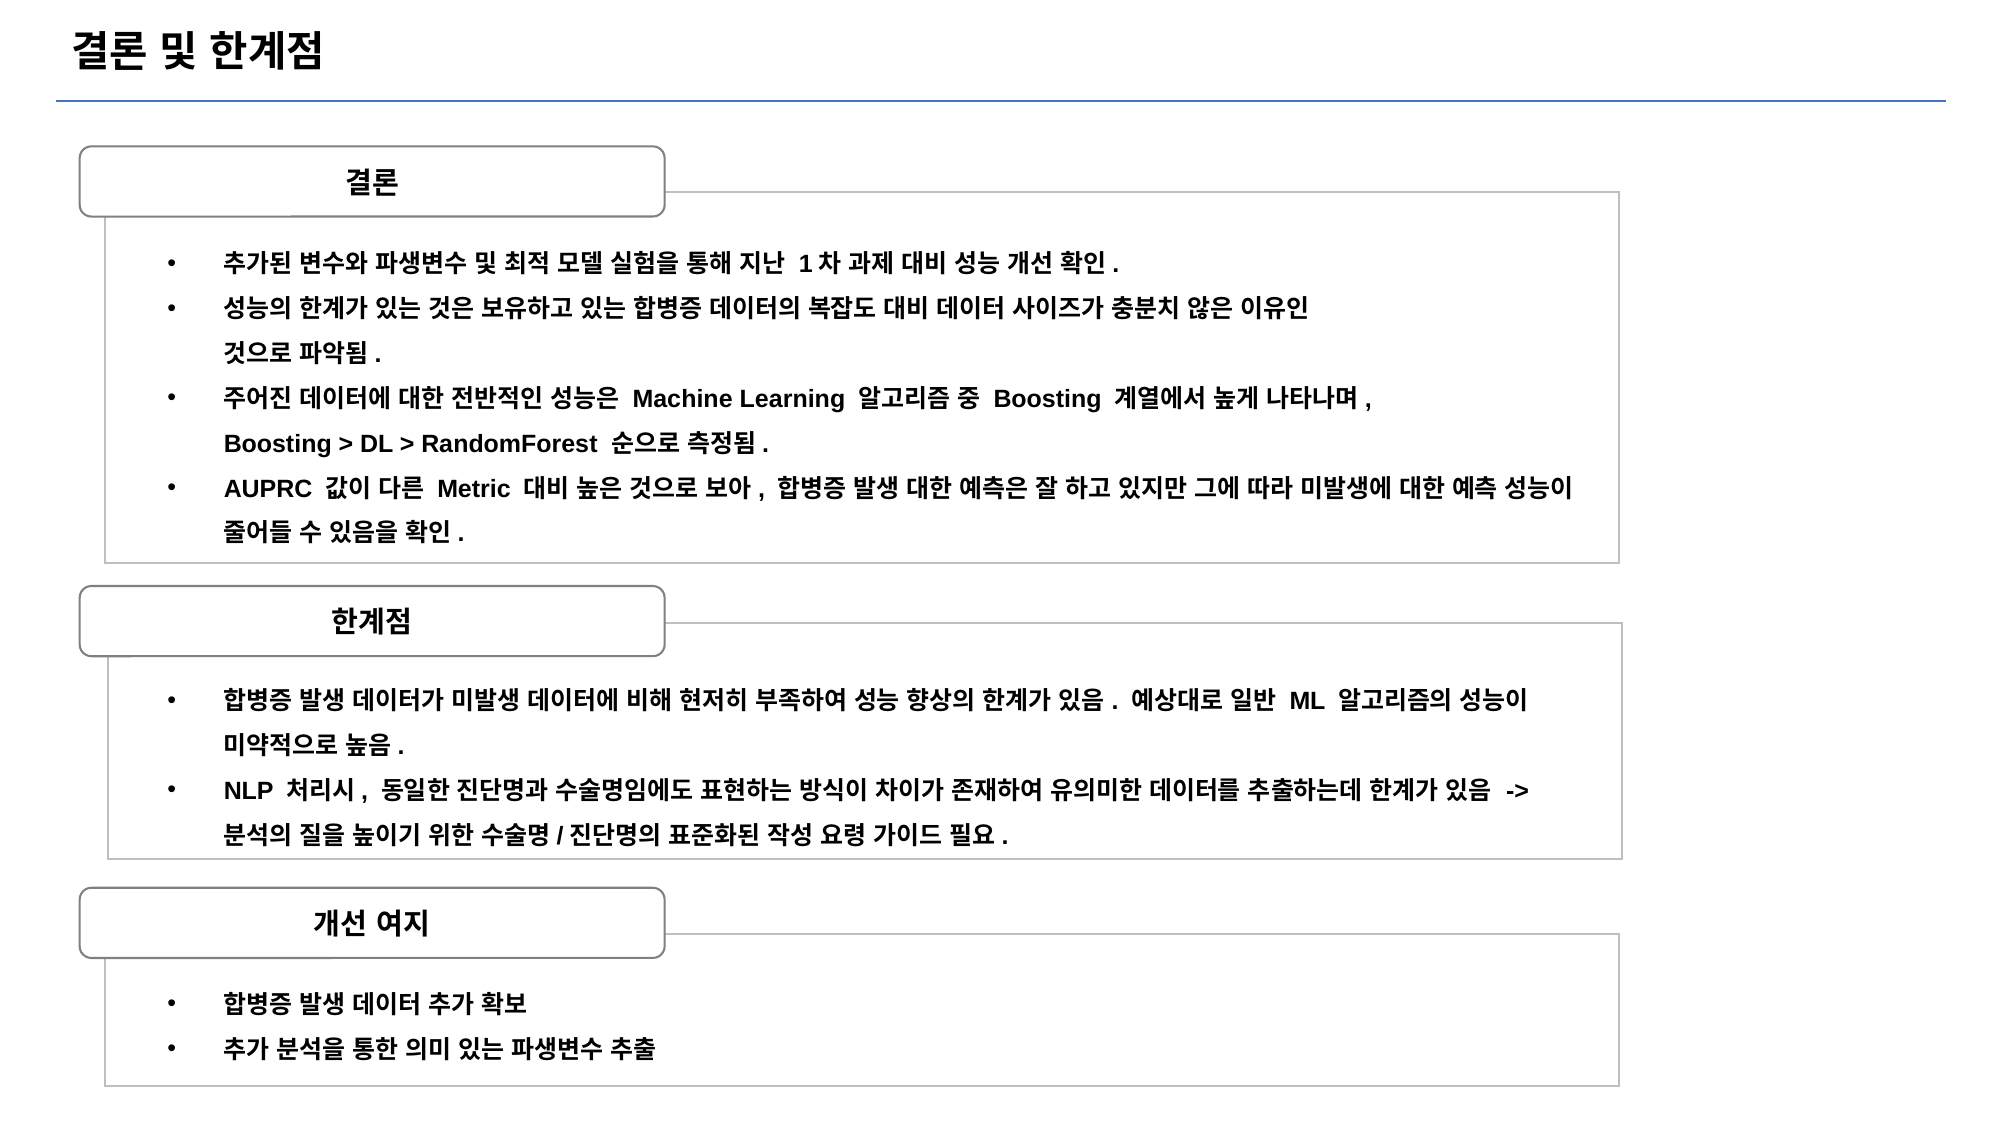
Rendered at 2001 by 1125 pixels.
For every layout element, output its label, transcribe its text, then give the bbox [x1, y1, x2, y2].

text_box 결론 [78, 145, 666, 218]
text_box 개선 여지 [78, 886, 666, 960]
text_box [104, 191, 1620, 564]
text_box 합병증 발생 데이터가 미발생 데이터에 비해 현저히 부족하여 성능 향상의 한계가 있음. 예상대로 일반 ML 알고리즘의 성능이 미약적으로 높음. NLP 처리시, 동일한 진단명과 수술명임에도 표현하는 방식이 차이가 존재하여 유의미한 데이터를 추출하는데 한계가 있음 -> 분석의 질을 높이기 위한 수술명/진단명의 표준화된 작성 요령 가이드 필요. [152, 662, 1572, 857]
text_box 추가된 변수와 파생변수 및 최적 모델 실험을 통해 지난 1차 과제 대비 성능 개선 확인. 성능의 한계가 있는 것은 보유하고 있는 합병증 데이터의 복잡도 대비 데이터 사이즈가 충분치 않은 이유인 것으로 파악됨. 주어진 데이터에 대한 전반적인 성능은 Machine Learning 알고리즘 중 Boosting 계열에서 높게 나타나며, Boosting > DL > RandomForest 순으로 측정됨. AUPRC 값이 다른 Metric 대비 높은 것으로 보아, 합병증 발생 대한 예측은 잘 하고 있지만 그에 따라 미발생에 대한 예측 성능이 줄어들 수 있음을 확인. [152, 225, 1619, 555]
title 결론 및 한계점 [56, 15, 1945, 91]
text_box 한계점 [78, 584, 666, 658]
text_box [107, 622, 1623, 860]
text_box [104, 933, 1620, 1087]
text_box 합병증 발생 데이터 추가 확보 추가 분석을 통한 의미 있는 파생변수 추출 [152, 966, 1572, 1071]
